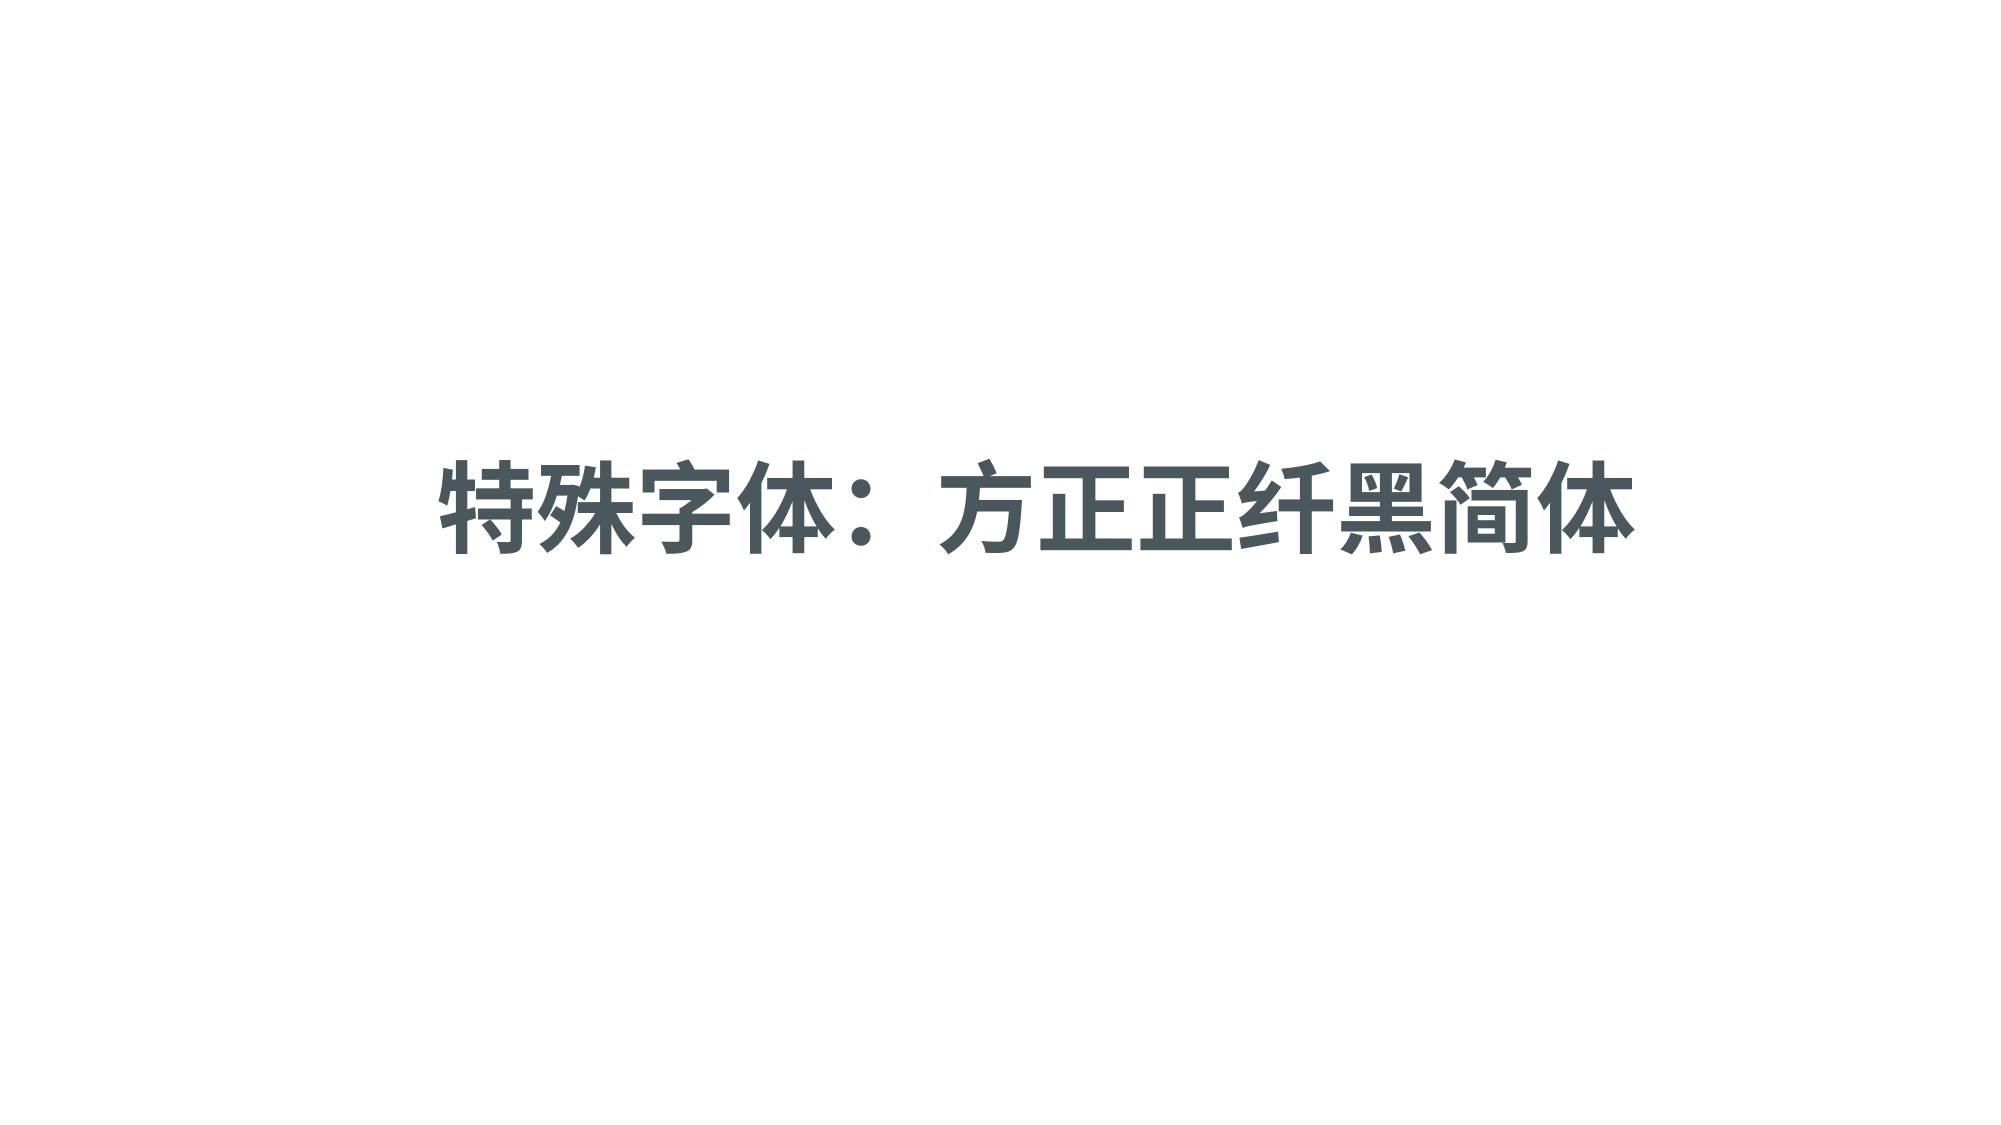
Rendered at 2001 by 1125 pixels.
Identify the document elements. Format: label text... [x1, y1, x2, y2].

text_box 特殊字体：方正正纤黑简体 [168, 438, 1866, 573]
